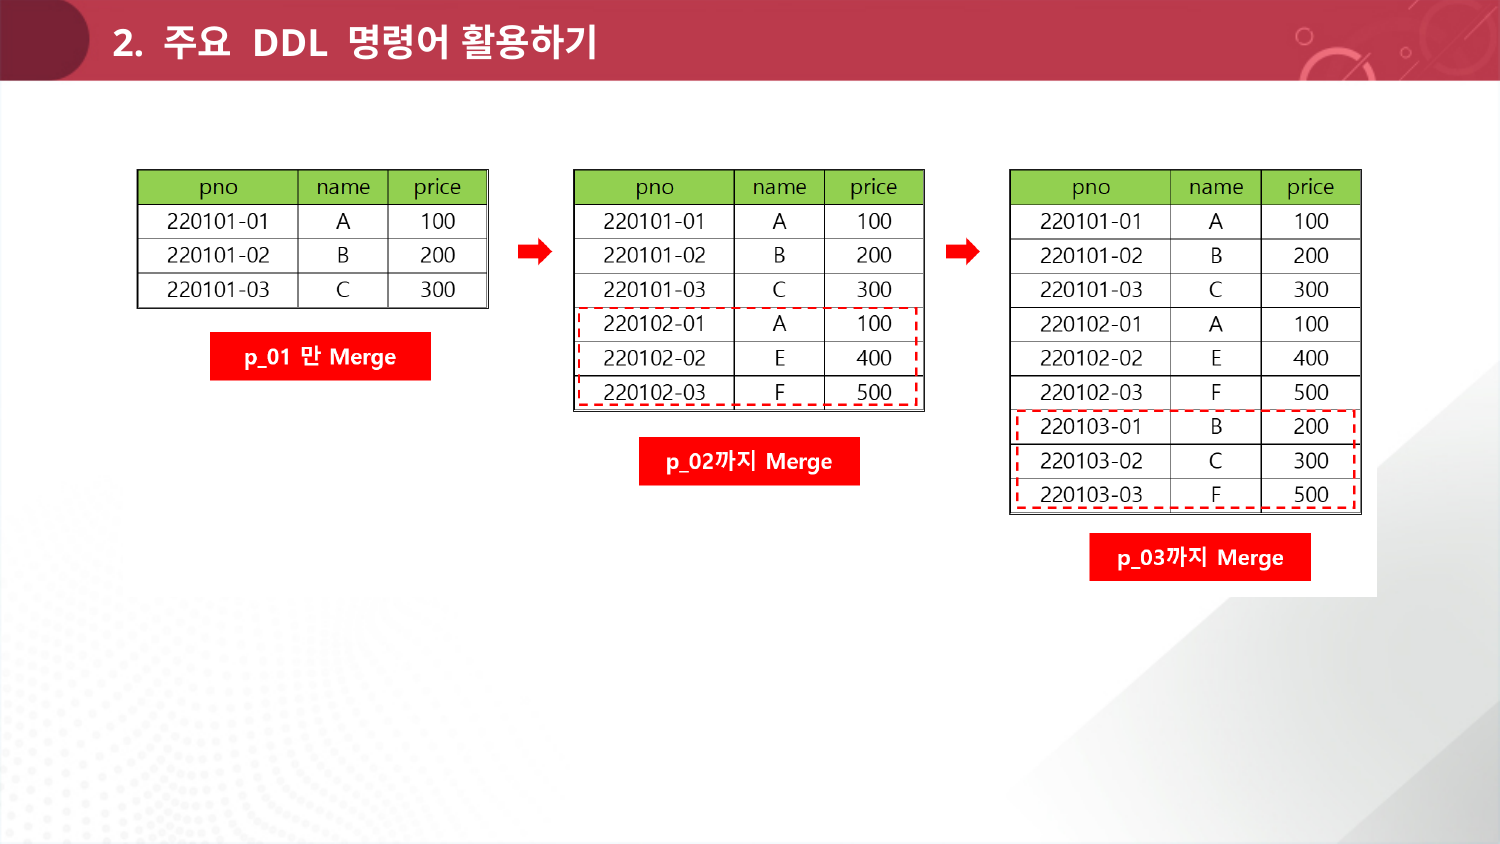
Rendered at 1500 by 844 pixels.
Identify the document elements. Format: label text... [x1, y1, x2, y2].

picture [0, 0, 1500, 844]
text_box 2. 주요 DDL 명령어 활용하기 [97, 12, 1031, 72]
